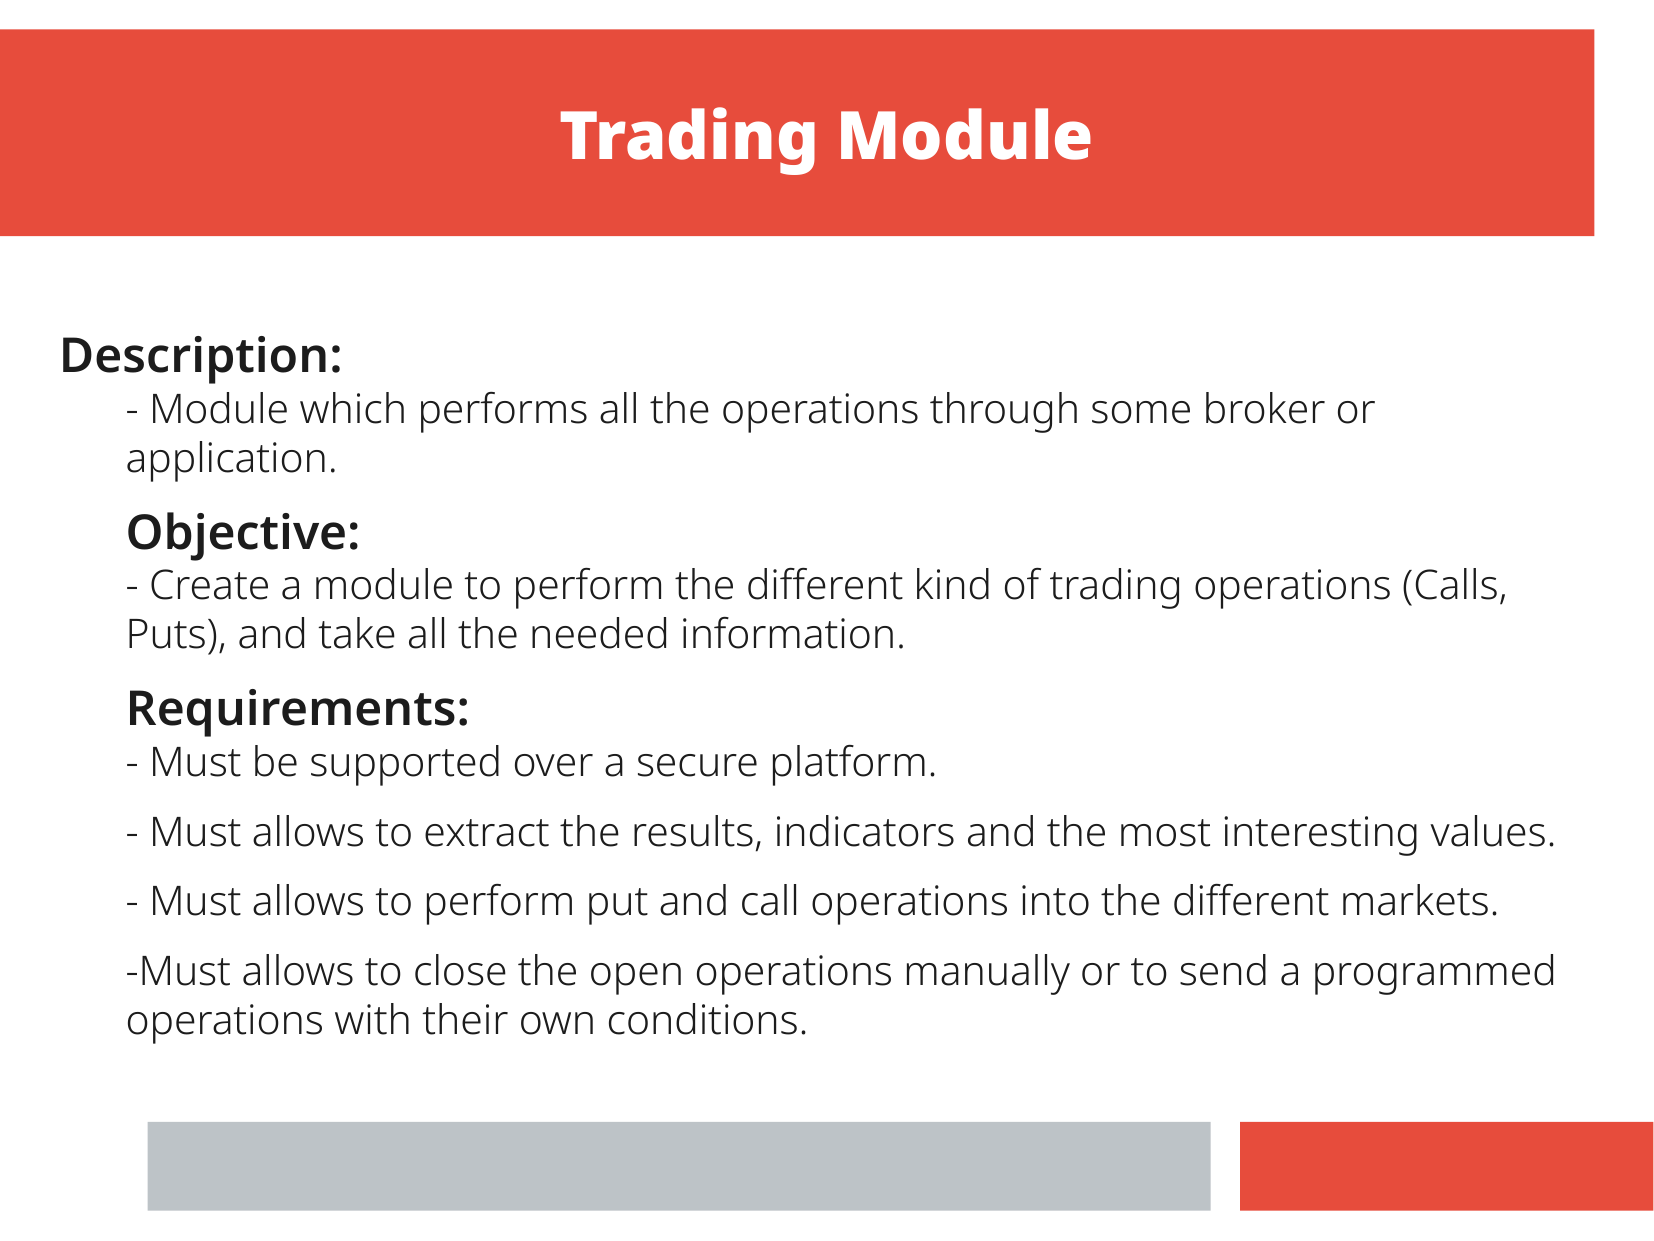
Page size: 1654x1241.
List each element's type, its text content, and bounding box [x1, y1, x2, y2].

text_box Trading Module [58, 58, 1595, 207]
text_box Description: - Module which performs all the operations through some broker or application. Objective: - Create a module to perform the different kind of trading operations (Calls, Puts), and take all the needed information. Requirements: - Must be supported over a secure platform. - Must allows to extract the results, indicators and the most interesting values. - Must allows to perform put and call operations into the different markets. -Must allows to close the open operations manually or to send a programmed operations with their own conditions. [58, 324, 1565, 1093]
